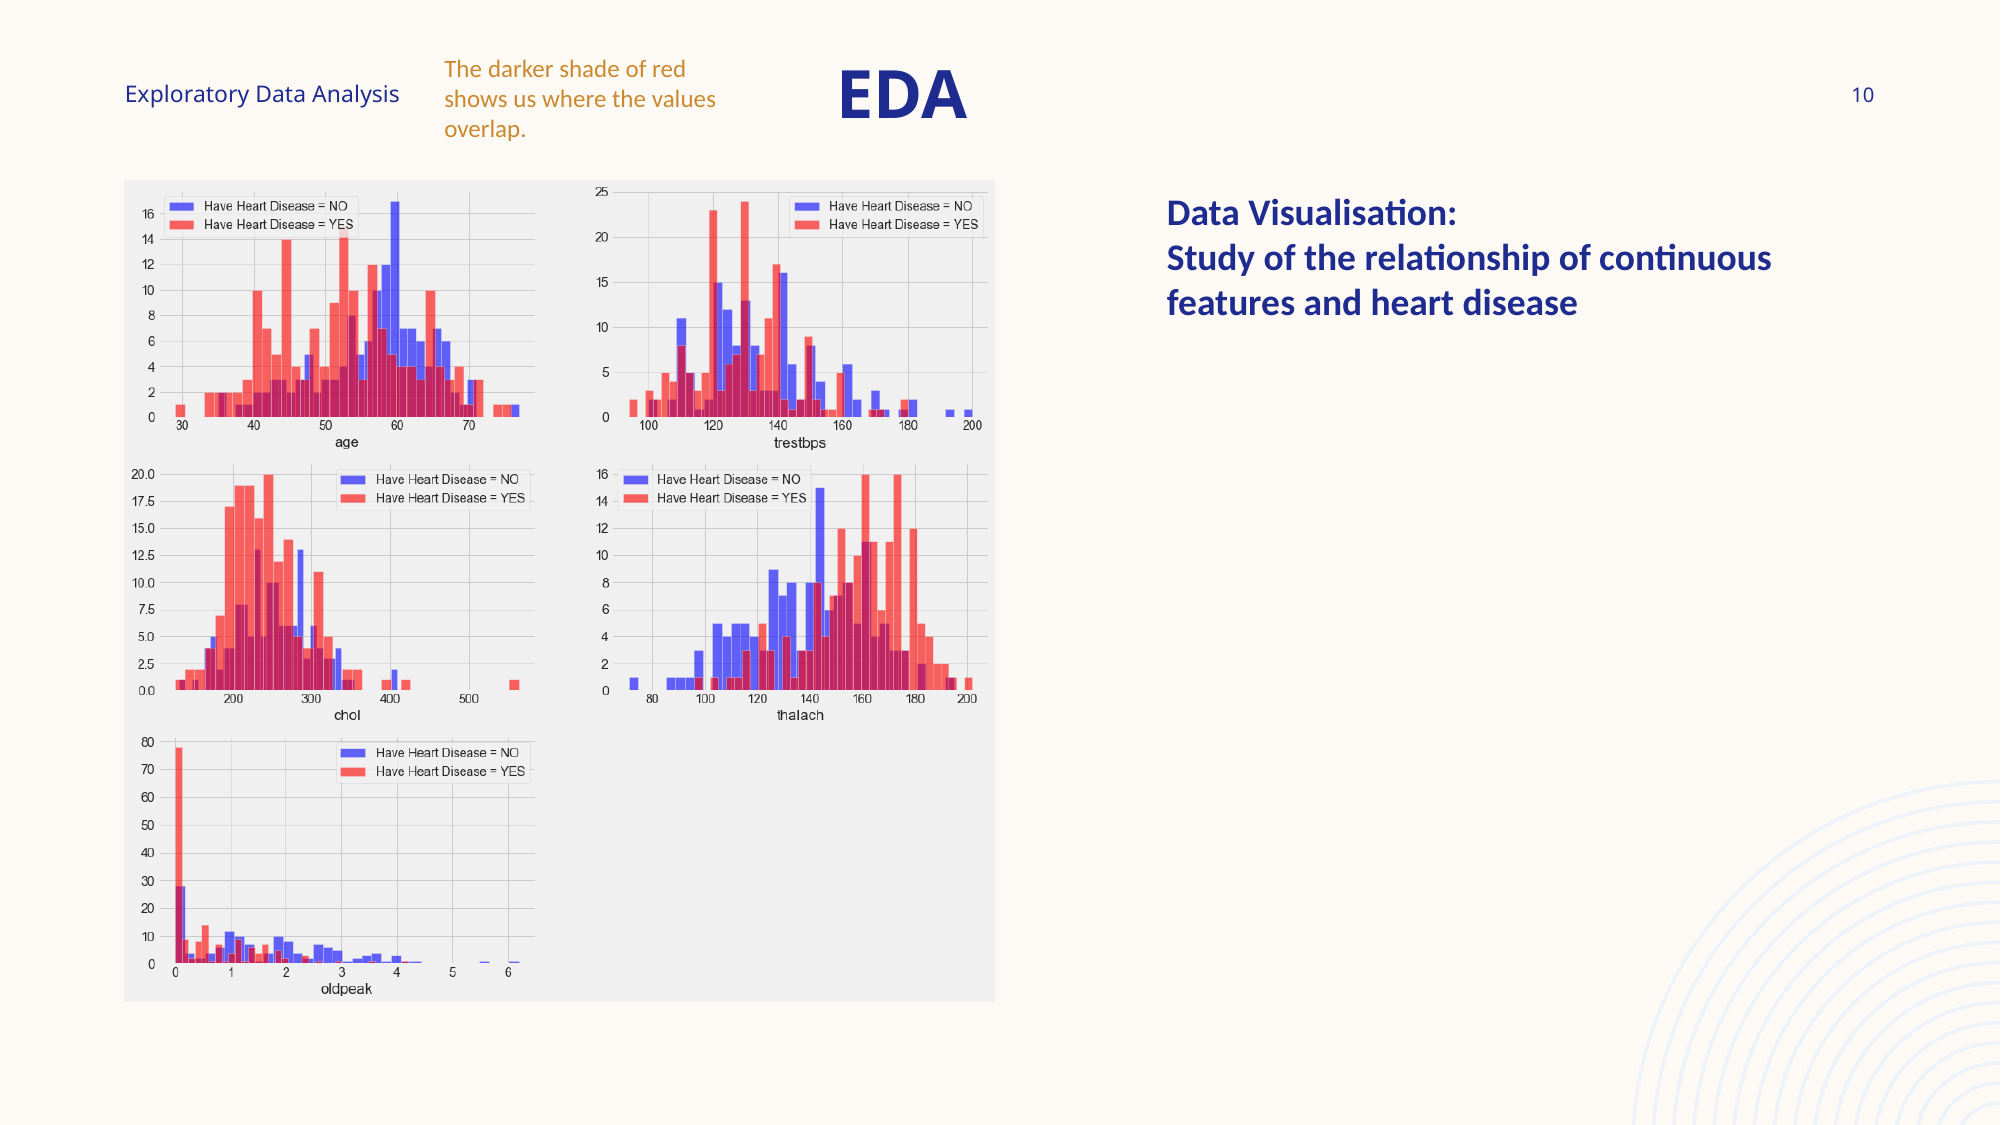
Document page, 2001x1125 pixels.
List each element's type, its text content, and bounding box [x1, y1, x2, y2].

slide_number 10 [1712, 75, 1875, 116]
text_box The darker shade of red shows us where the values overlap. [429, 45, 749, 150]
title EDA [579, 29, 1225, 140]
footer Exploratory Data Analysis [124, 75, 429, 116]
picture [124, 180, 995, 1002]
text_box Data Visualisation: Study of the relationship of continuous features and heart disease [1152, 180, 1889, 331]
